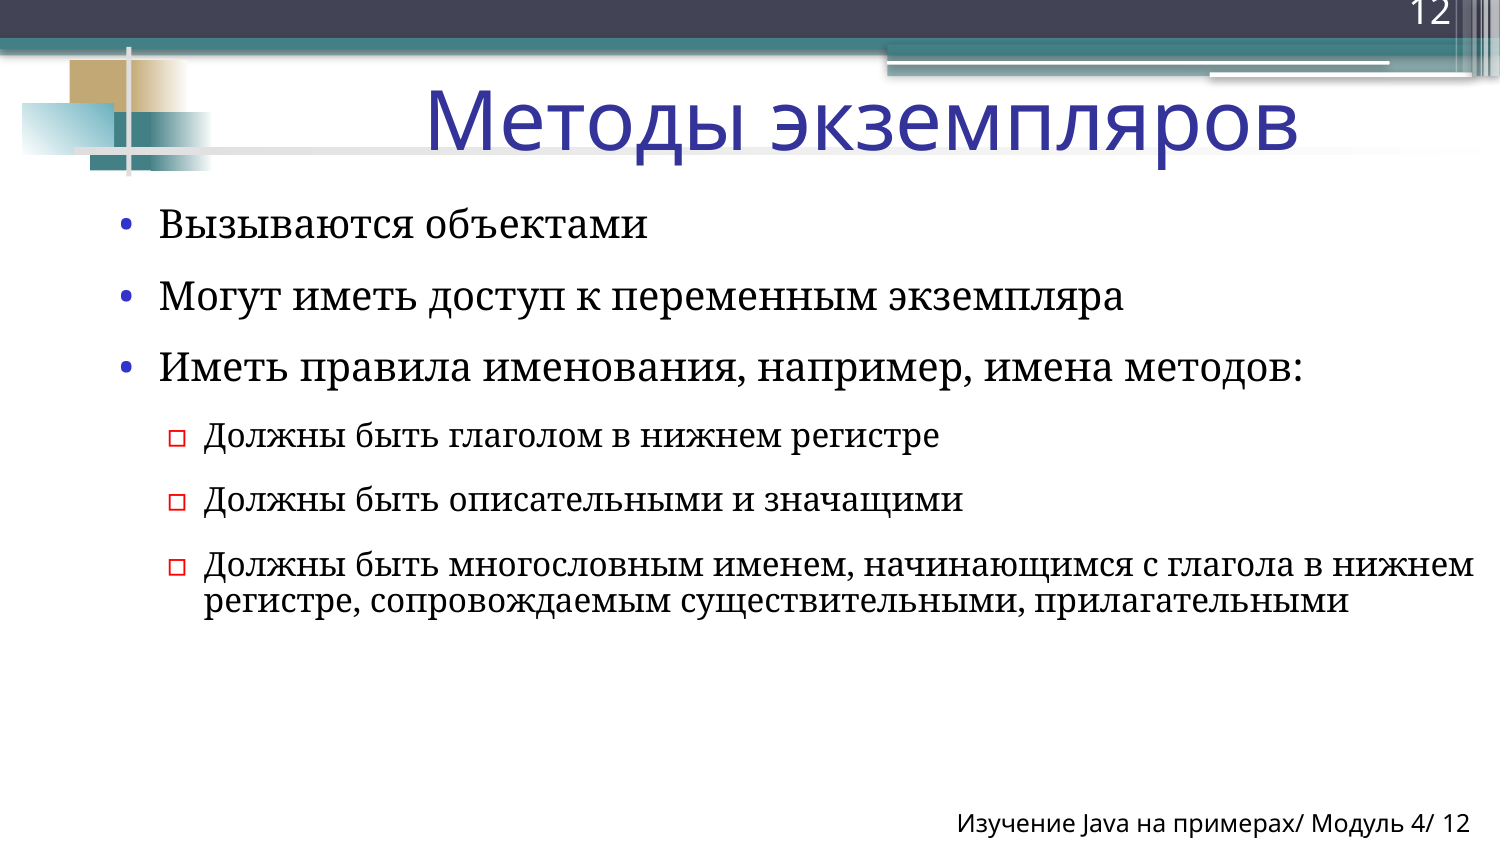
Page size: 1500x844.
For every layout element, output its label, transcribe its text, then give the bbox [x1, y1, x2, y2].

list Вызываются объектами Могут иметь доступ к переменным экземпляра Иметь правила именования, например, имена методов: Должны быть глаголом в нижнем регистре Должны быть описательными и значащими Должны быть многословным именем, начинающимся с глагола в нижнем регистре, сопровождаемым существительными, прилагательными [87, 196, 1500, 647]
title Методы экземпляров [409, 46, 1500, 188]
slide_number 12 [1341, 0, 1466, 46]
